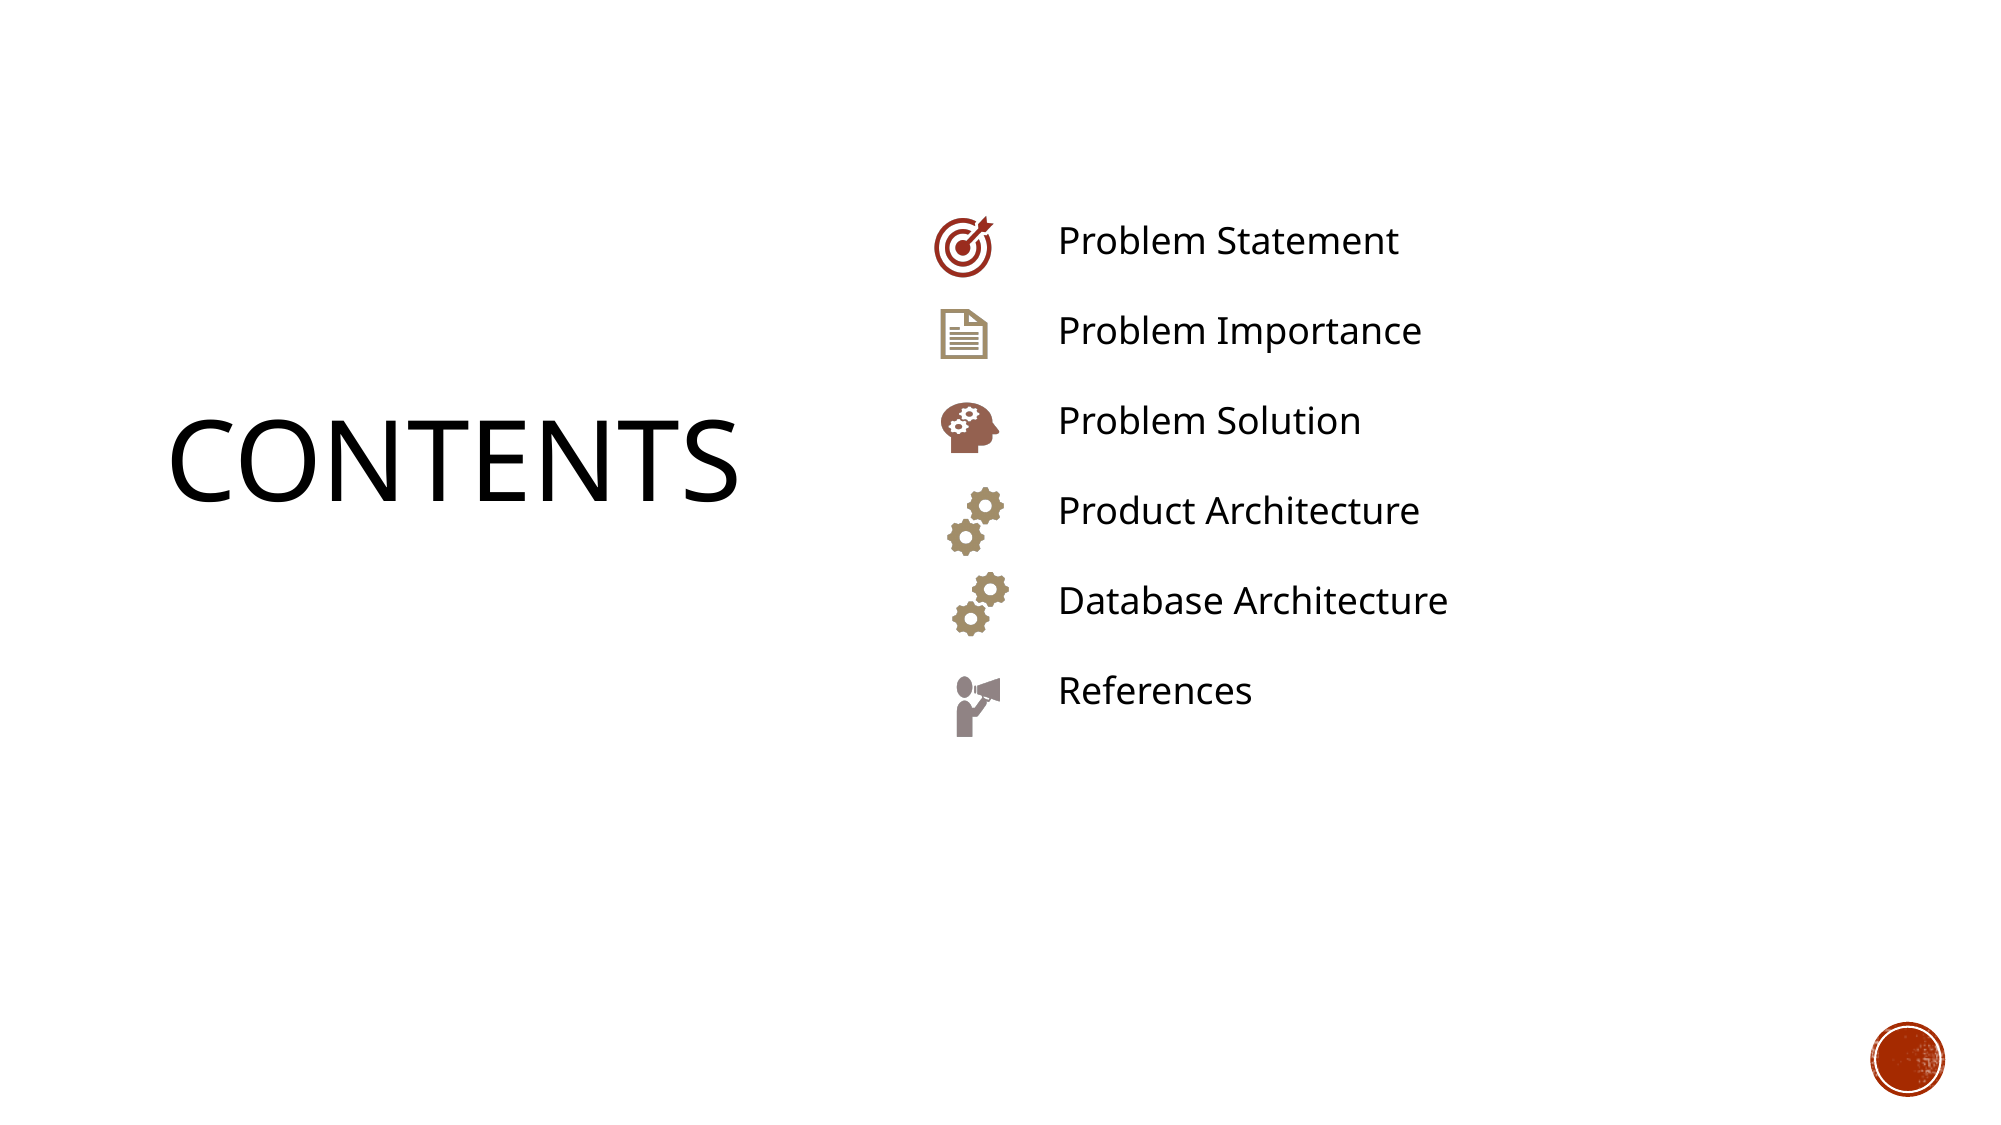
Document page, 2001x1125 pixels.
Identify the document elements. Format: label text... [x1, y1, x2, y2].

text_box [927, 304, 1001, 364]
title CONTENTS [70, 388, 837, 528]
text_box [938, 564, 1023, 644]
text_box [933, 479, 1017, 563]
text_box [946, 664, 1010, 750]
text_box Problem Statement Problem Importance Problem Solution Product Architecture Database Architecture References [1043, 164, 1839, 720]
text_box [927, 209, 1001, 284]
text_box [928, 399, 1012, 459]
